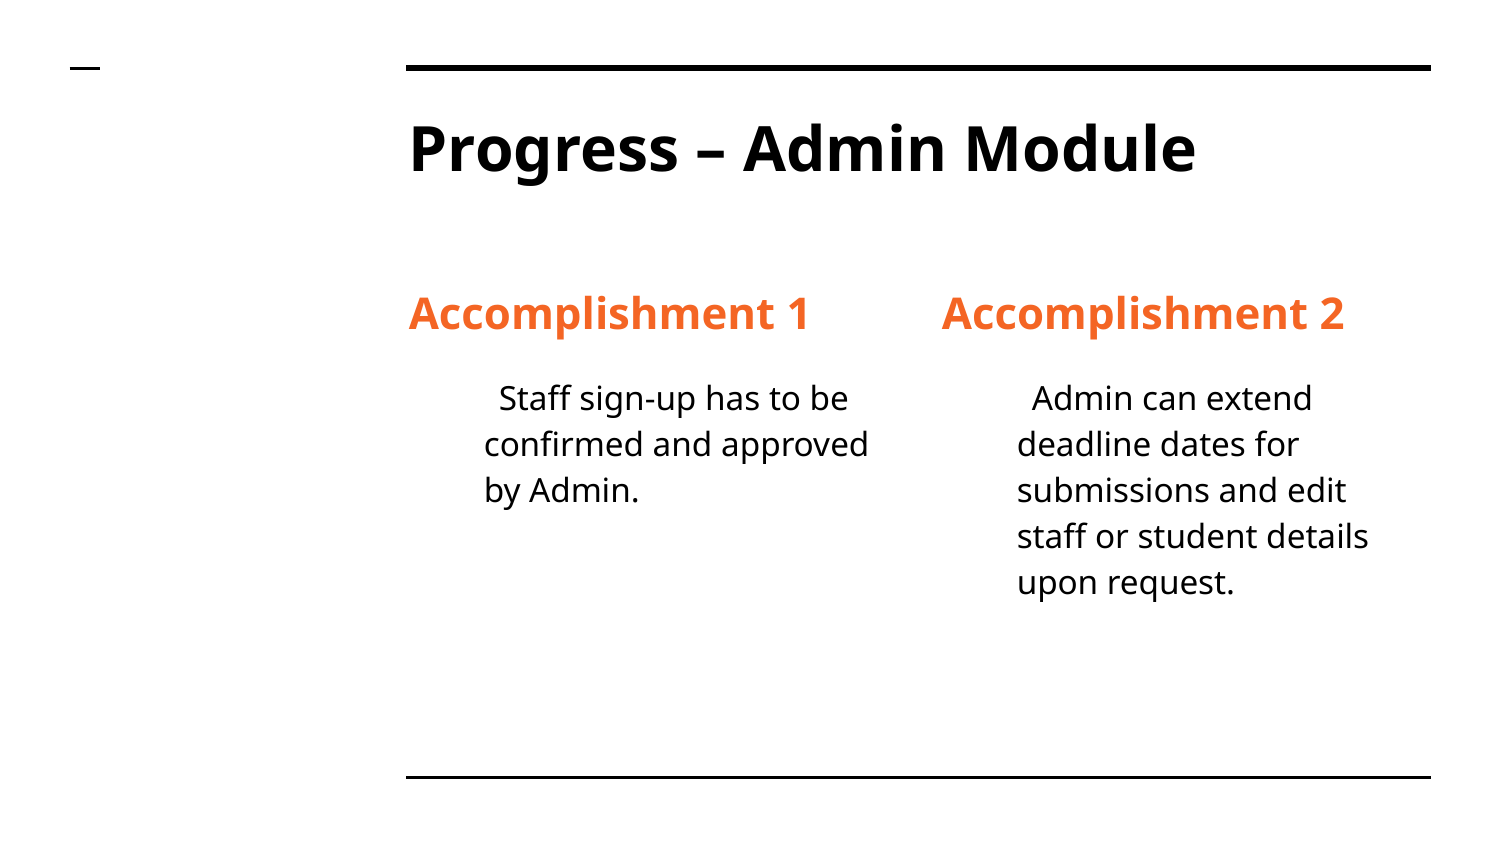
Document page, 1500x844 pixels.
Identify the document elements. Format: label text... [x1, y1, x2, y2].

list Accomplishment 1 Staff sign-up has to be confirmed and approved by Admin. [393, 262, 898, 756]
title Progress – Admin Module [393, 94, 1431, 199]
list Accomplishment 2 Admin can extend deadline dates for submissions and edit staff or student details upon request. [926, 262, 1431, 756]
